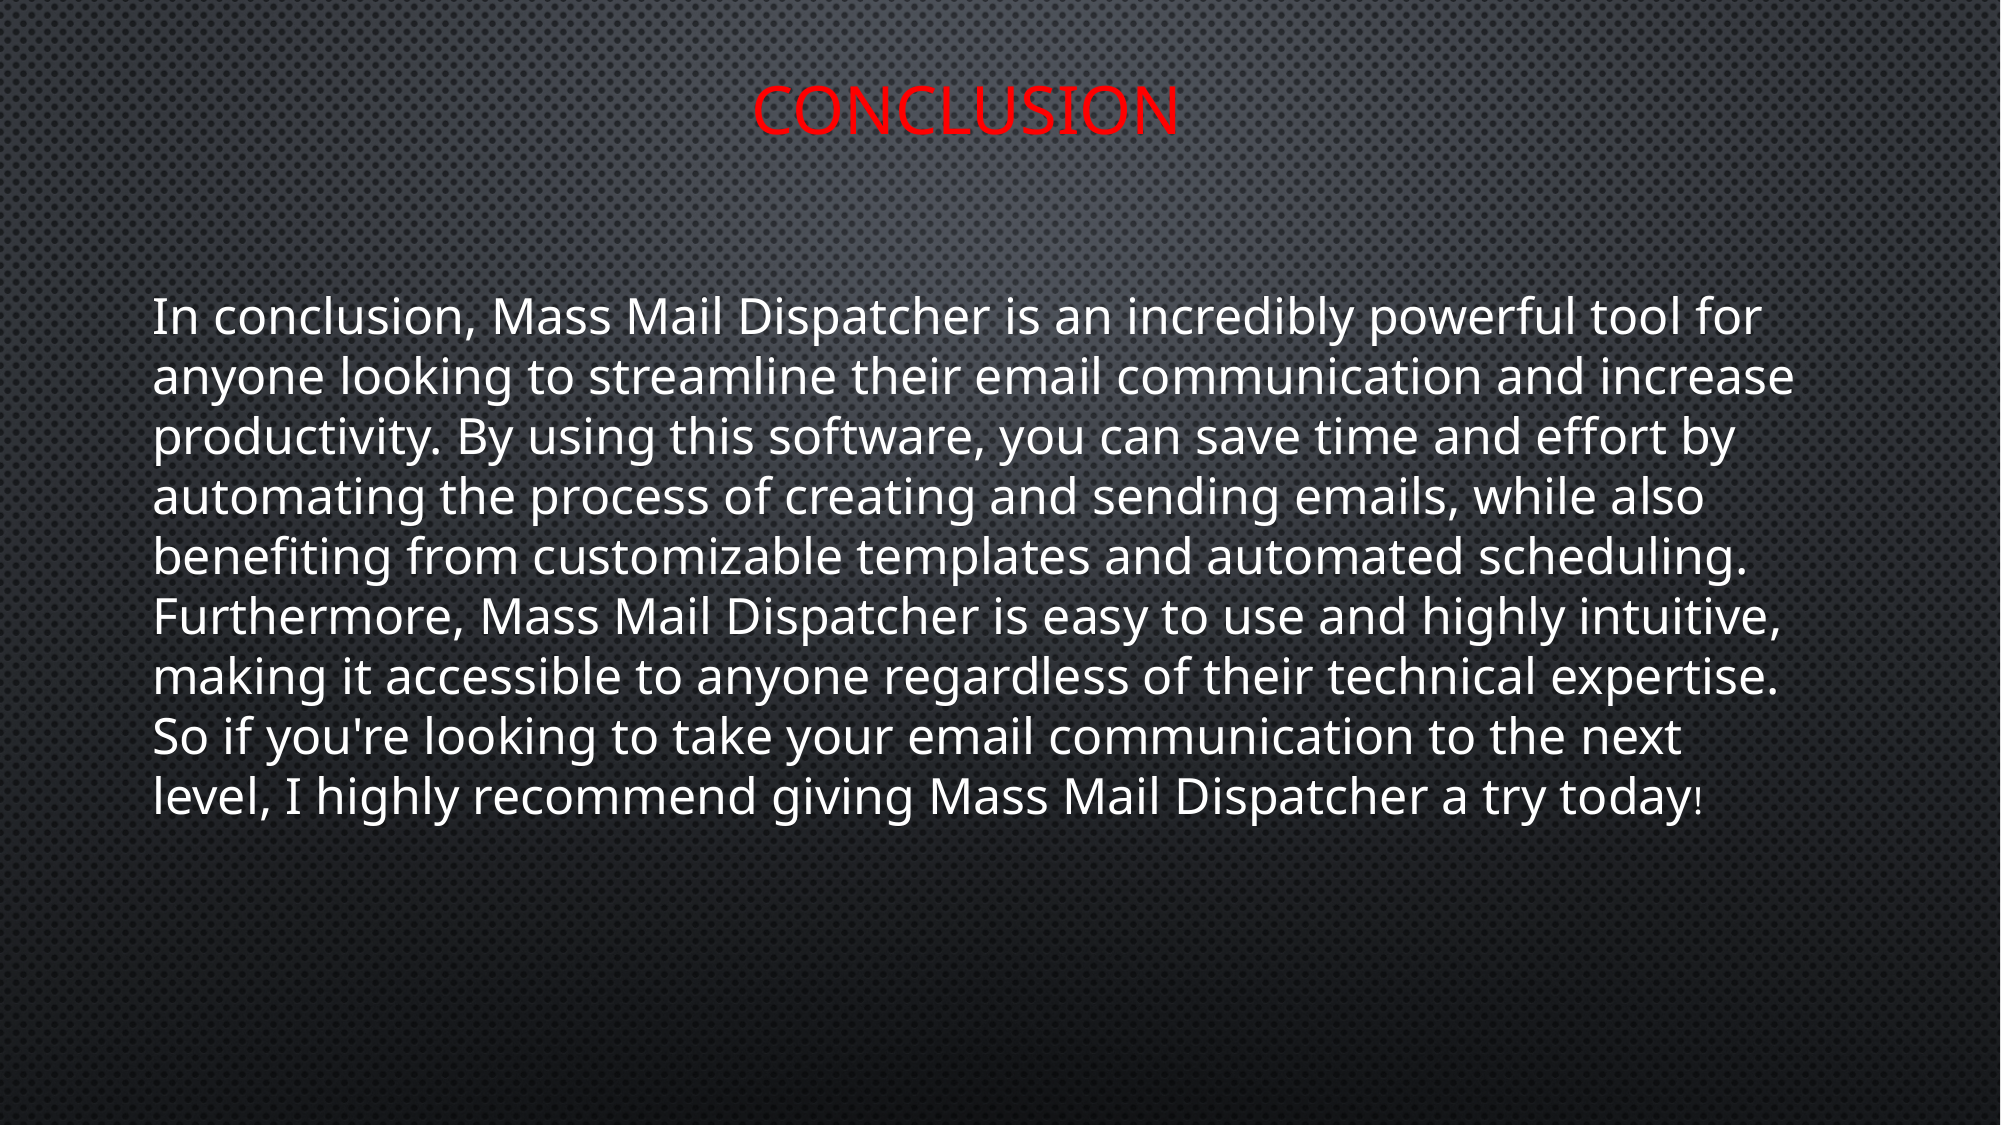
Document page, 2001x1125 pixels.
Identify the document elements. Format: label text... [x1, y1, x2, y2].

title Conclusion [154, 49, 1780, 167]
text_box In conclusion, Mass Mail Dispatcher is an incredibly powerful tool for anyone looking to streamline their email communication and increase productivity. By using this software, you can save time and effort by automating the process of creating and sending emails, while also benefiting from customizable templates and automated scheduling. Furthermore, Mass Mail Dispatcher is easy to use and highly intuitive, making it accessible to anyone regardless of their technical expertise. So if you're looking to take your email communication to the next level, I highly recommend giving Mass Mail Dispatcher a try today! [137, 277, 1813, 832]
